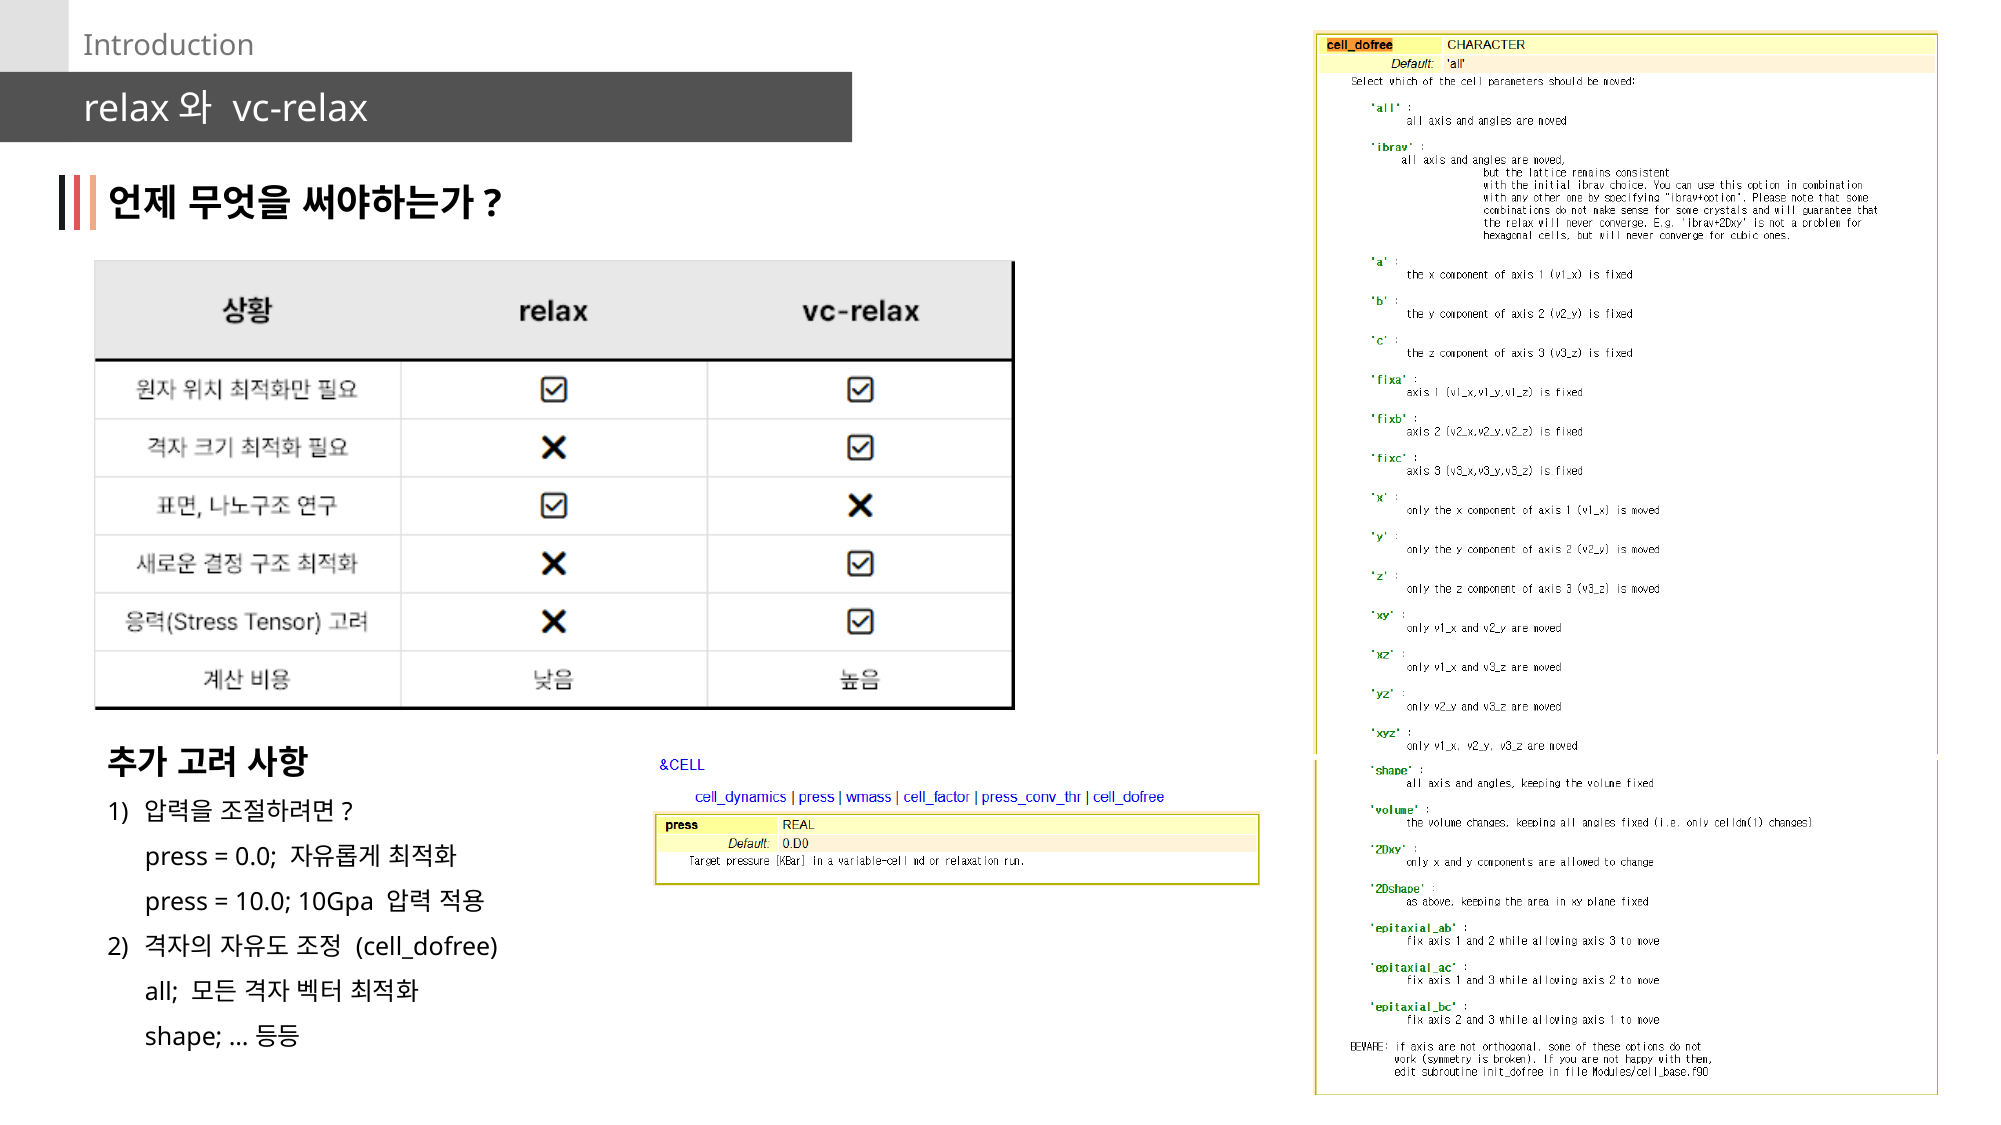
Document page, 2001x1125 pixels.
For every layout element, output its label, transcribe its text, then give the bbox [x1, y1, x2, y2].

text_box 추가 고려 사항 압력을 조절하려면? press = 0.0; 자유롭게 최적화 press = 10.0; 10Gpa 압력 적용 격자의 자유도 조정 (cell_dofree) all; 모든 격자 벡터 최적화 shape; …등등 [92, 713, 880, 1058]
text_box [1312, 30, 1939, 1095]
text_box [652, 753, 1260, 886]
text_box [0, 0, 853, 143]
picture [93, 260, 1015, 710]
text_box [61, 170, 654, 233]
